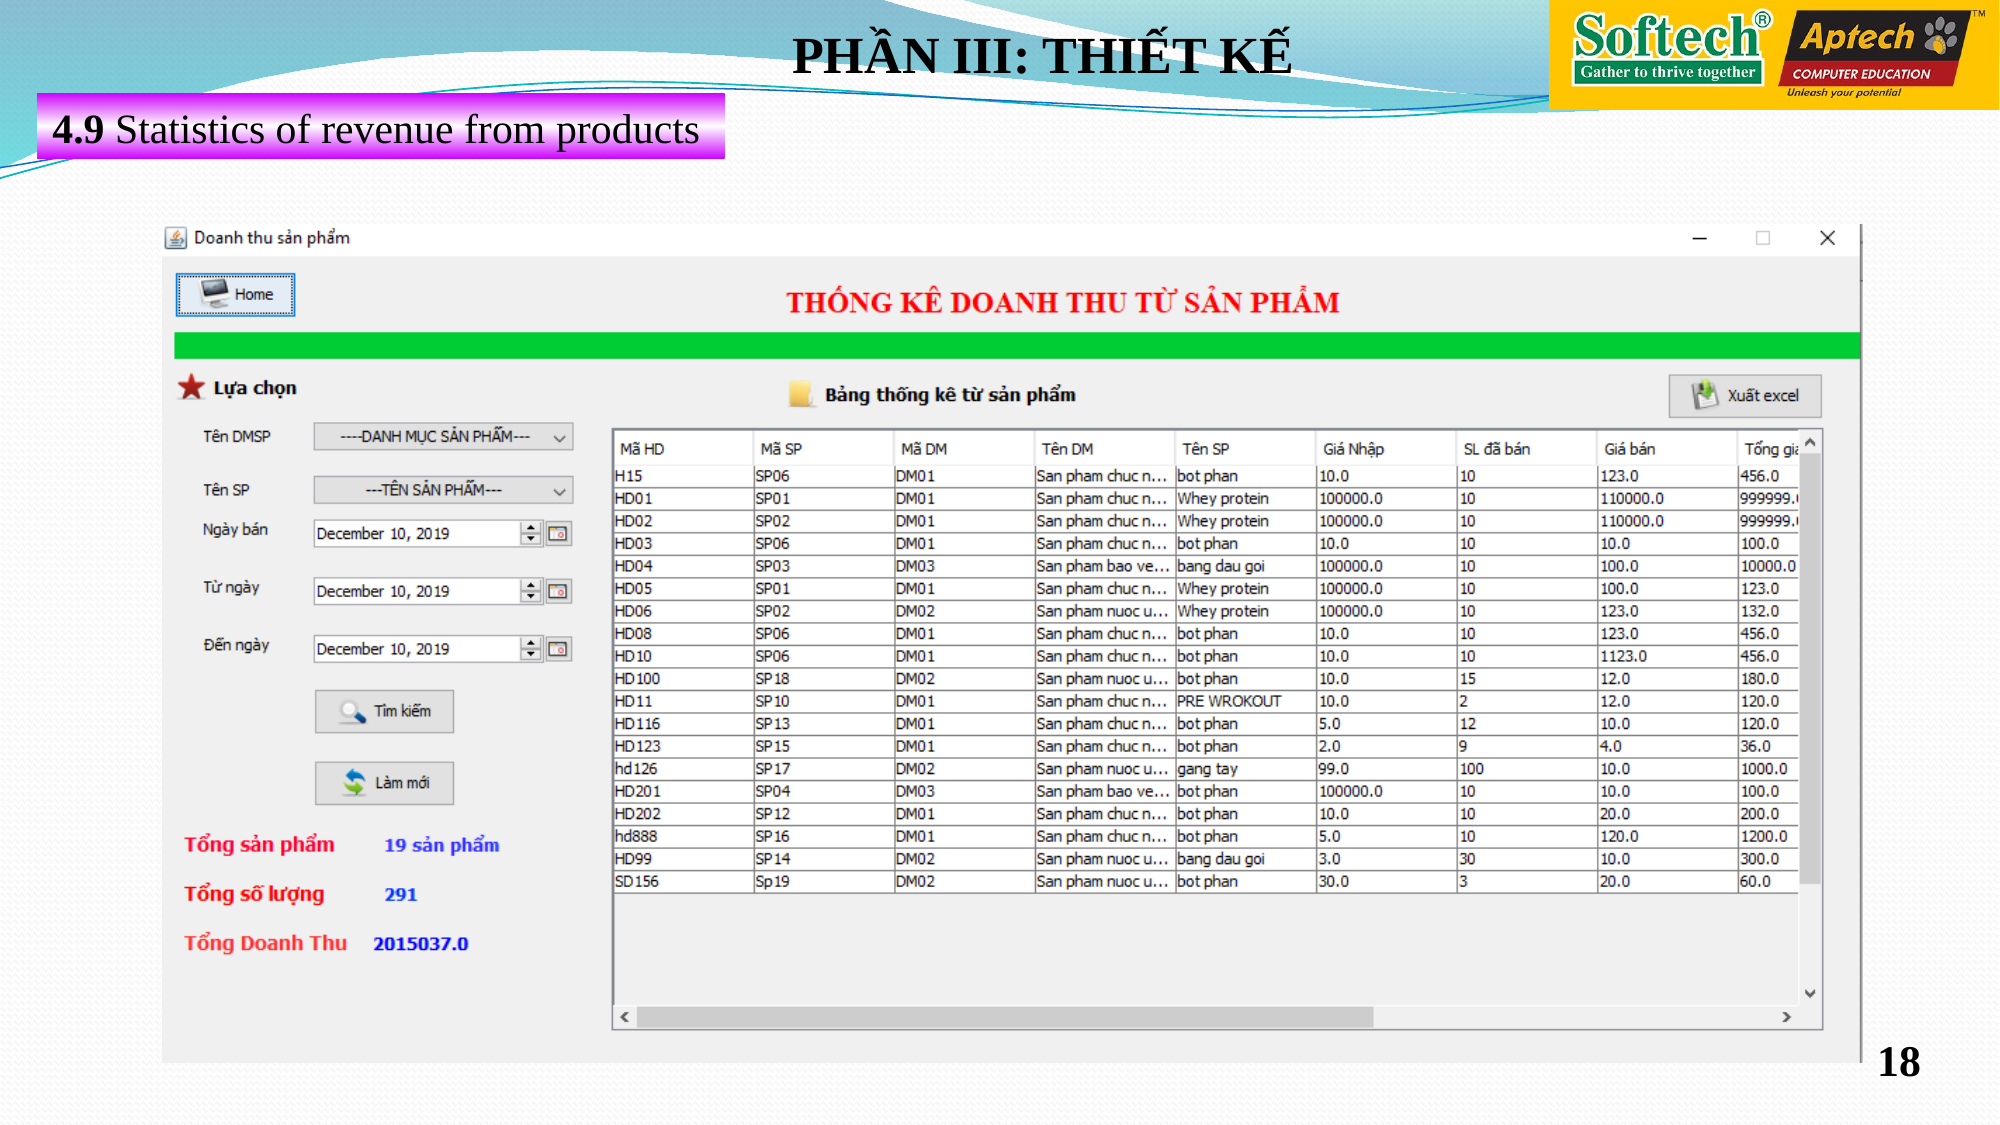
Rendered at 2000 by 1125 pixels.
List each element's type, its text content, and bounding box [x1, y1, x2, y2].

picture [1548, 0, 2000, 110]
text_box PHẦN III: THIẾT KẾ [512, 12, 1541, 93]
text_box 4.9 Statistics of revenue from products [37, 93, 725, 159]
text_box 18 [1862, 1025, 1963, 1093]
picture [161, 224, 1863, 1063]
